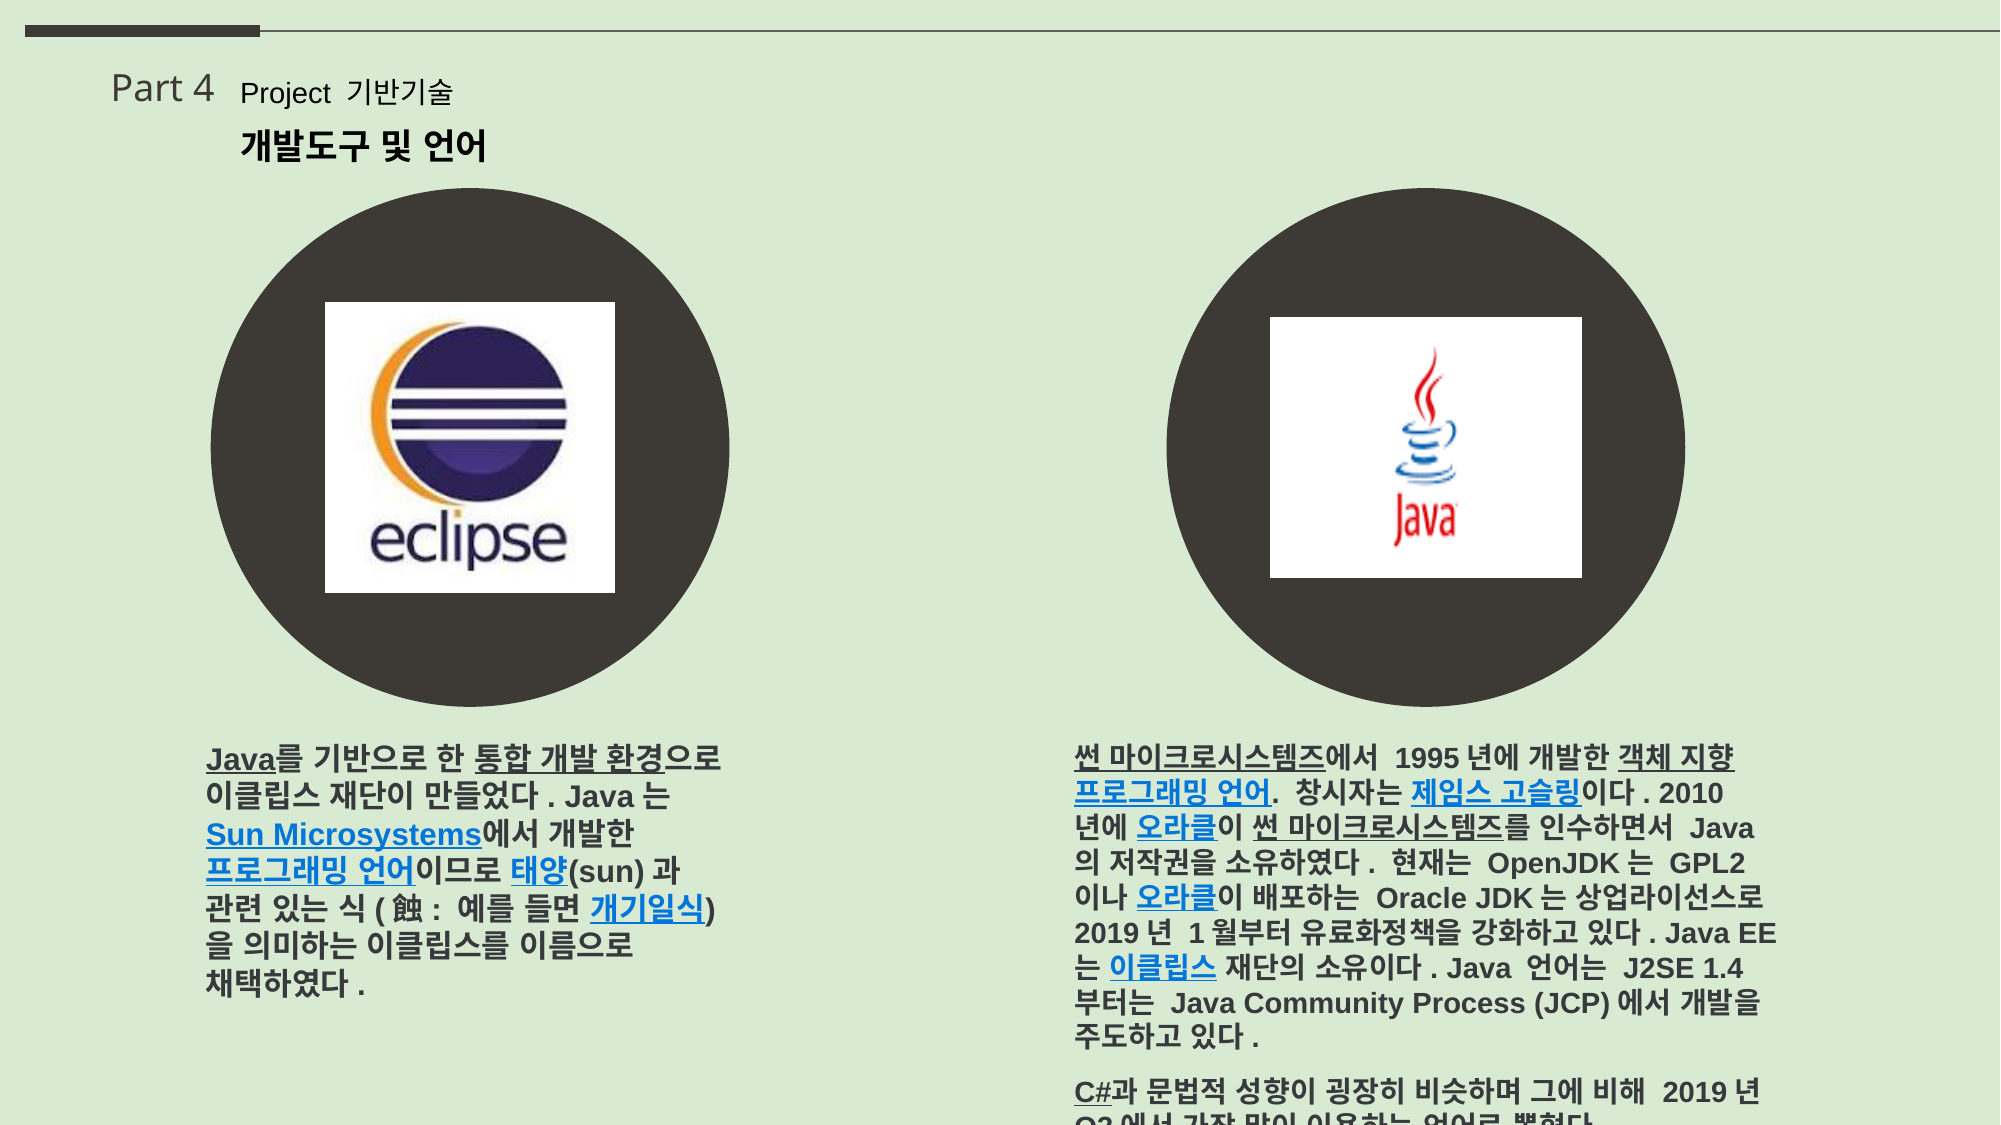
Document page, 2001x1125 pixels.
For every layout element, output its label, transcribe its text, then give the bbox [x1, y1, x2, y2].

picture [325, 301, 615, 594]
text_box [1166, 188, 1686, 707]
text_box Part 4 [95, 56, 261, 117]
text_box 개발도구 및 언어 [225, 116, 864, 175]
text_box 썬 마이크로시스템즈에서 1995년에 개발한 객체 지향 프로그래밍 언어. 창시자는 제임스 고슬링이다. 2010년에 오라클이 썬 마이크로시스템즈를 인수하면서 Java의 저작권을 소유하였다. 현재는 OpenJDK는 GPL2이나 오라클이 배포하는 Oracle JDK는 상업라이선스로 2019년 1월부터 유료화정책을 강화하고 있다. Java EE는 이클립스 재단의 소유이다. Java 언어는 J2SE 1.4부터는 Java Community Process (JCP)에서 개발을 주도하고 있다. C#과 문법적 성향이 굉장히 비슷하며 그에 비해 2019년 Q3에서 가장 많이 이용하는 언어로 뽑혔다. [1059, 724, 1793, 1125]
text_box Java를 기반으로 한 통합 개발 환경으로 이클립스 재단이 만들었다. Java는 Sun Microsystems에서 개발한 프로그래밍 언어이므로 태양(sun)과 관련 있는 식(蝕: 예를 들면 개기일식)을 의미하는 이클립스를 이름으로 채택하였다. [190, 724, 750, 1017]
text_box [210, 188, 730, 707]
picture [1269, 317, 1582, 578]
text_box Project 기반기술 [261, 66, 864, 116]
